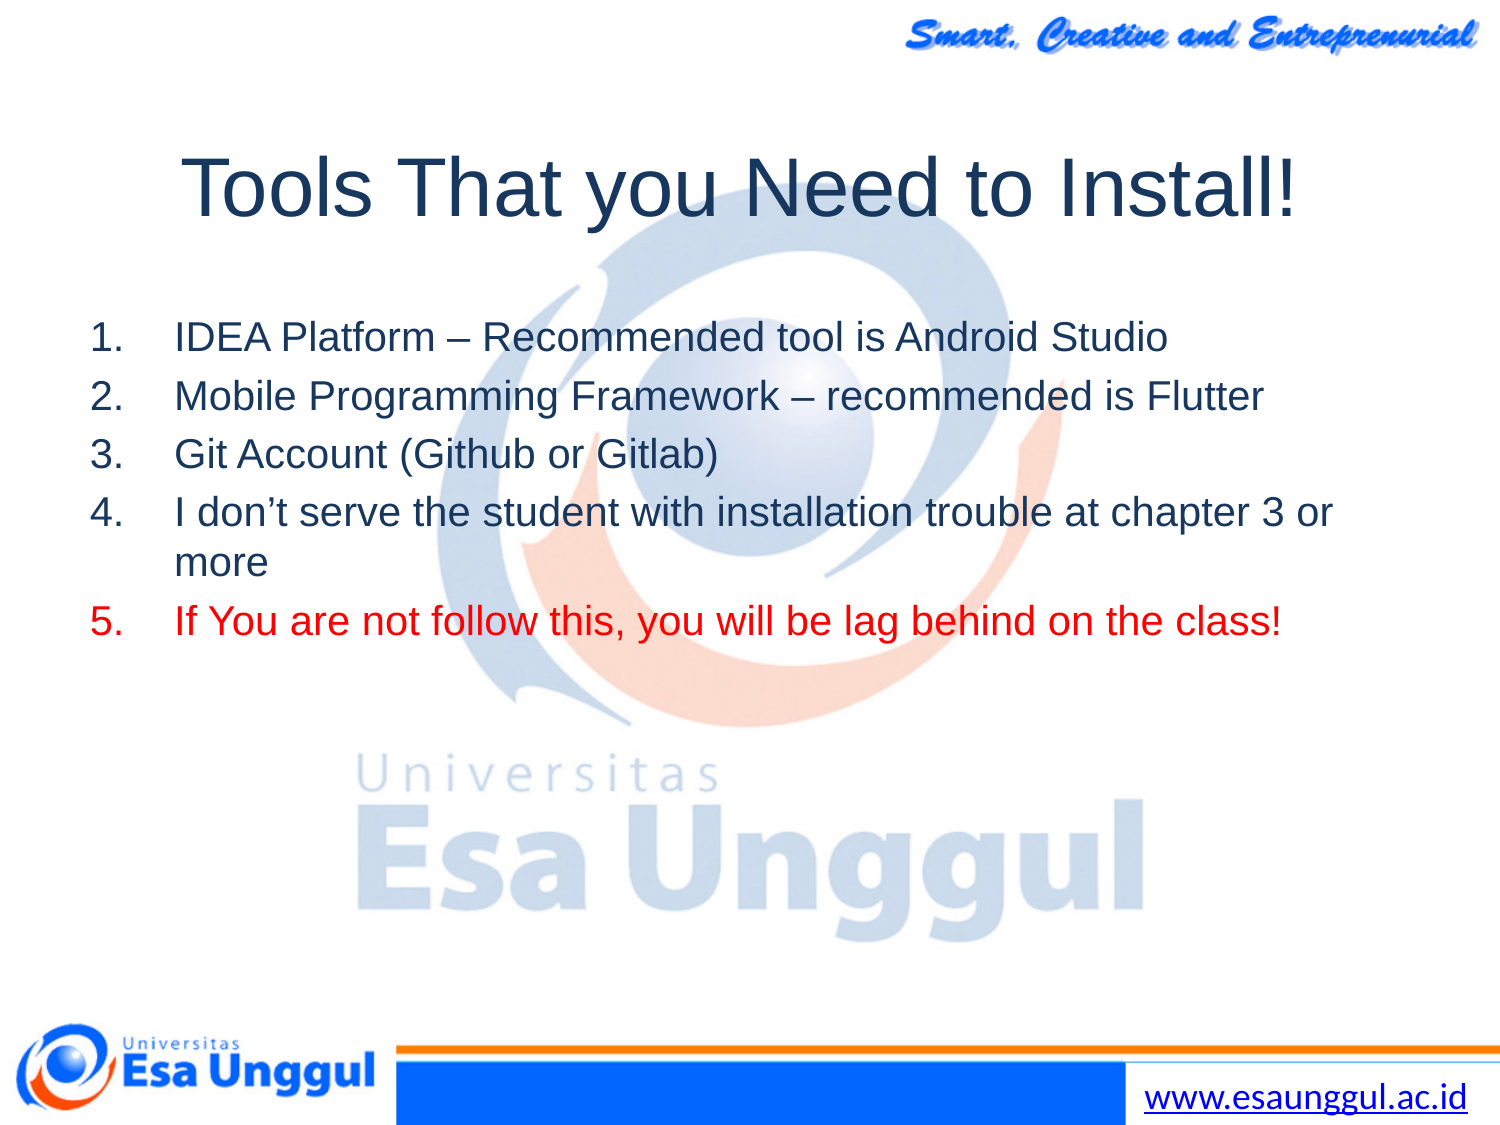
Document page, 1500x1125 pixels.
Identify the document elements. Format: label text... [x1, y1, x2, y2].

picture [0, 0, 1500, 1125]
list IDEA Platform – Recommended tool is Android Studio Mobile Programming Framework – recommended is Flutter Git Account (Github or Gitlab) I don’t serve the student with installation trouble at chapter 3 or more If You are not follow this, you will be lag behind on the class! [75, 302, 1400, 1005]
title Tools That you Need to Install! [64, 125, 1415, 268]
